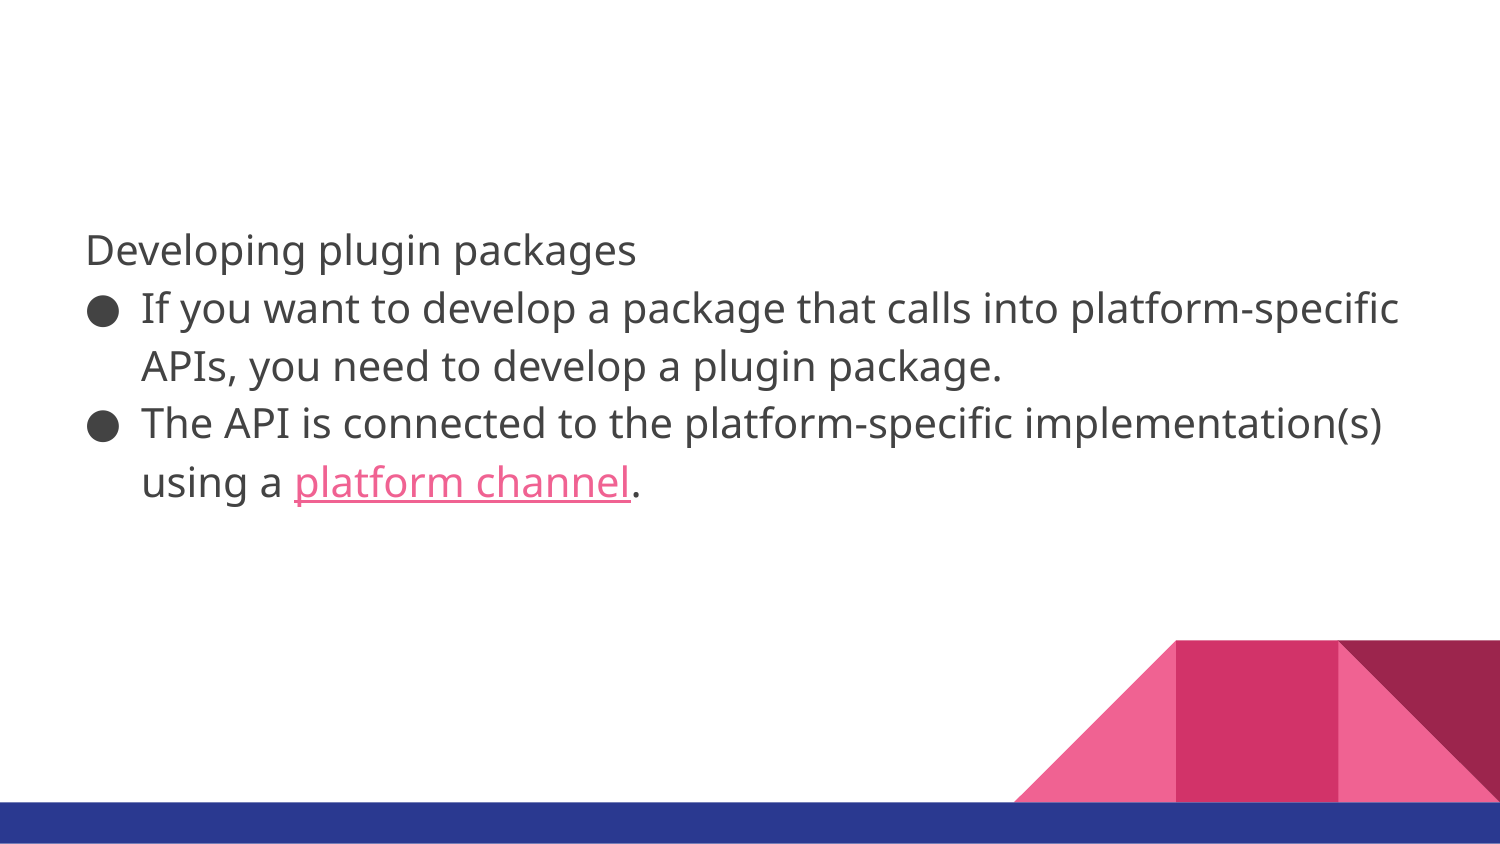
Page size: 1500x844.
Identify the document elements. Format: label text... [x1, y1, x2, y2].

list Developing plugin packages If you want to develop a package that calls into platform-specific APIs, you need to develop a plugin package. The API is connected to the platform-specific implementation(s) using a platform channel. [51, 201, 1449, 750]
